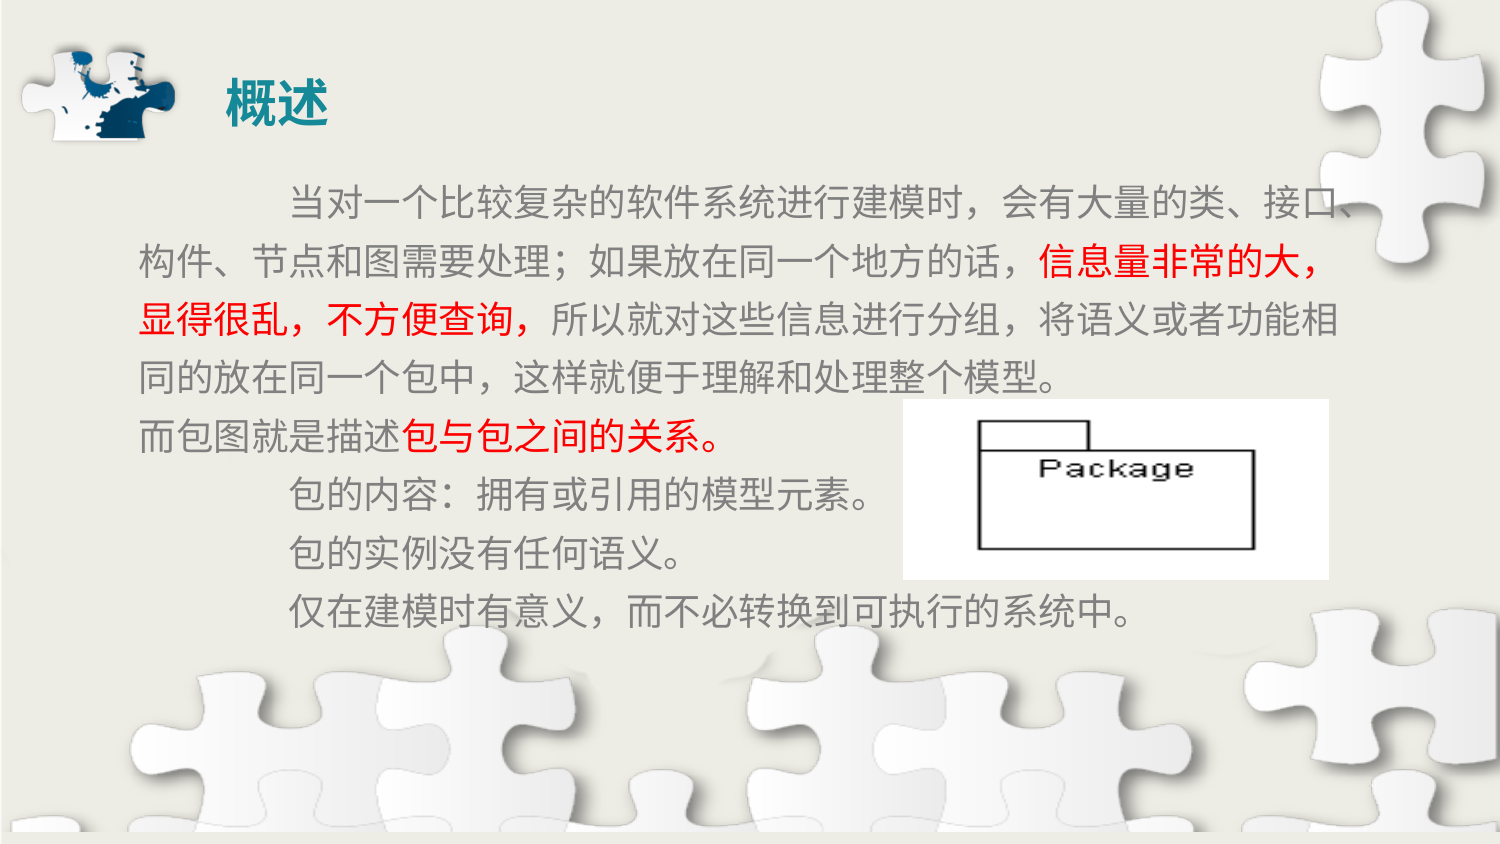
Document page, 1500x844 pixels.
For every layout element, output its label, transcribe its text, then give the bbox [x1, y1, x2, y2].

picture [0, 0, 1500, 844]
text_box 当对一个比较复杂的软件系统进行建模时，会有大量的类、接口、构件、节点和图需要处理；如果放在同一个地方的话，信息量非常的大，显得很乱，不方便查询，所以就对这些信息进行分组，将语义或者功能相同的放在同一个包中，这样就便于理解和处理整个模型。 而包图就是描述包与包之间的关系。 包的内容：拥有或引用的模型元素。 包的实例没有任何语义。 仅在建模时有意义，而不必转换到可执行的系统中。 [123, 158, 1376, 641]
text_box 概述 [159, 75, 396, 141]
